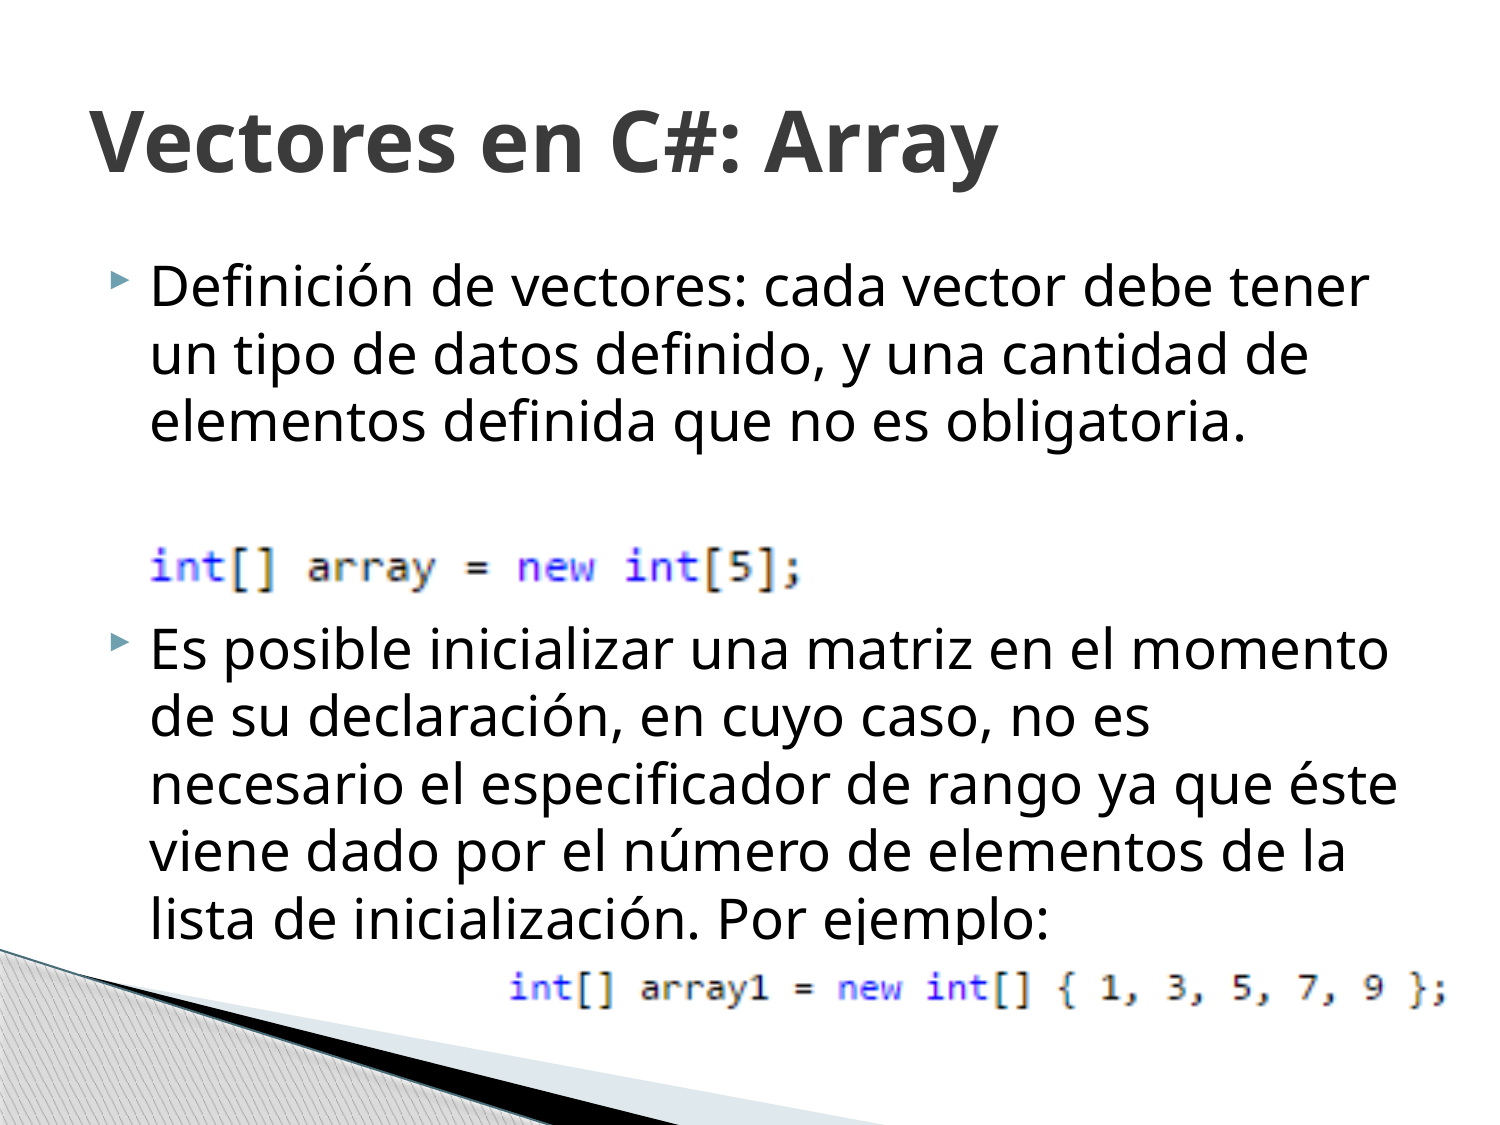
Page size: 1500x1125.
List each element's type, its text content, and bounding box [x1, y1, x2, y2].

picture [489, 945, 1472, 1047]
picture [123, 519, 827, 616]
list Definición de vectores: cada vector debe tener un tipo de datos definido, y una cantidad de elementos definida que no es obligatoria. Es posible inicializar una matriz en el momento de su declaración, en cuyo caso, no es necesario el especificador de rango ya que éste viene dado por el número de elementos de la lista de inicialización. Por ejemplo: [75, 243, 1425, 986]
title Vectores en C#: Array [75, 45, 1425, 233]
